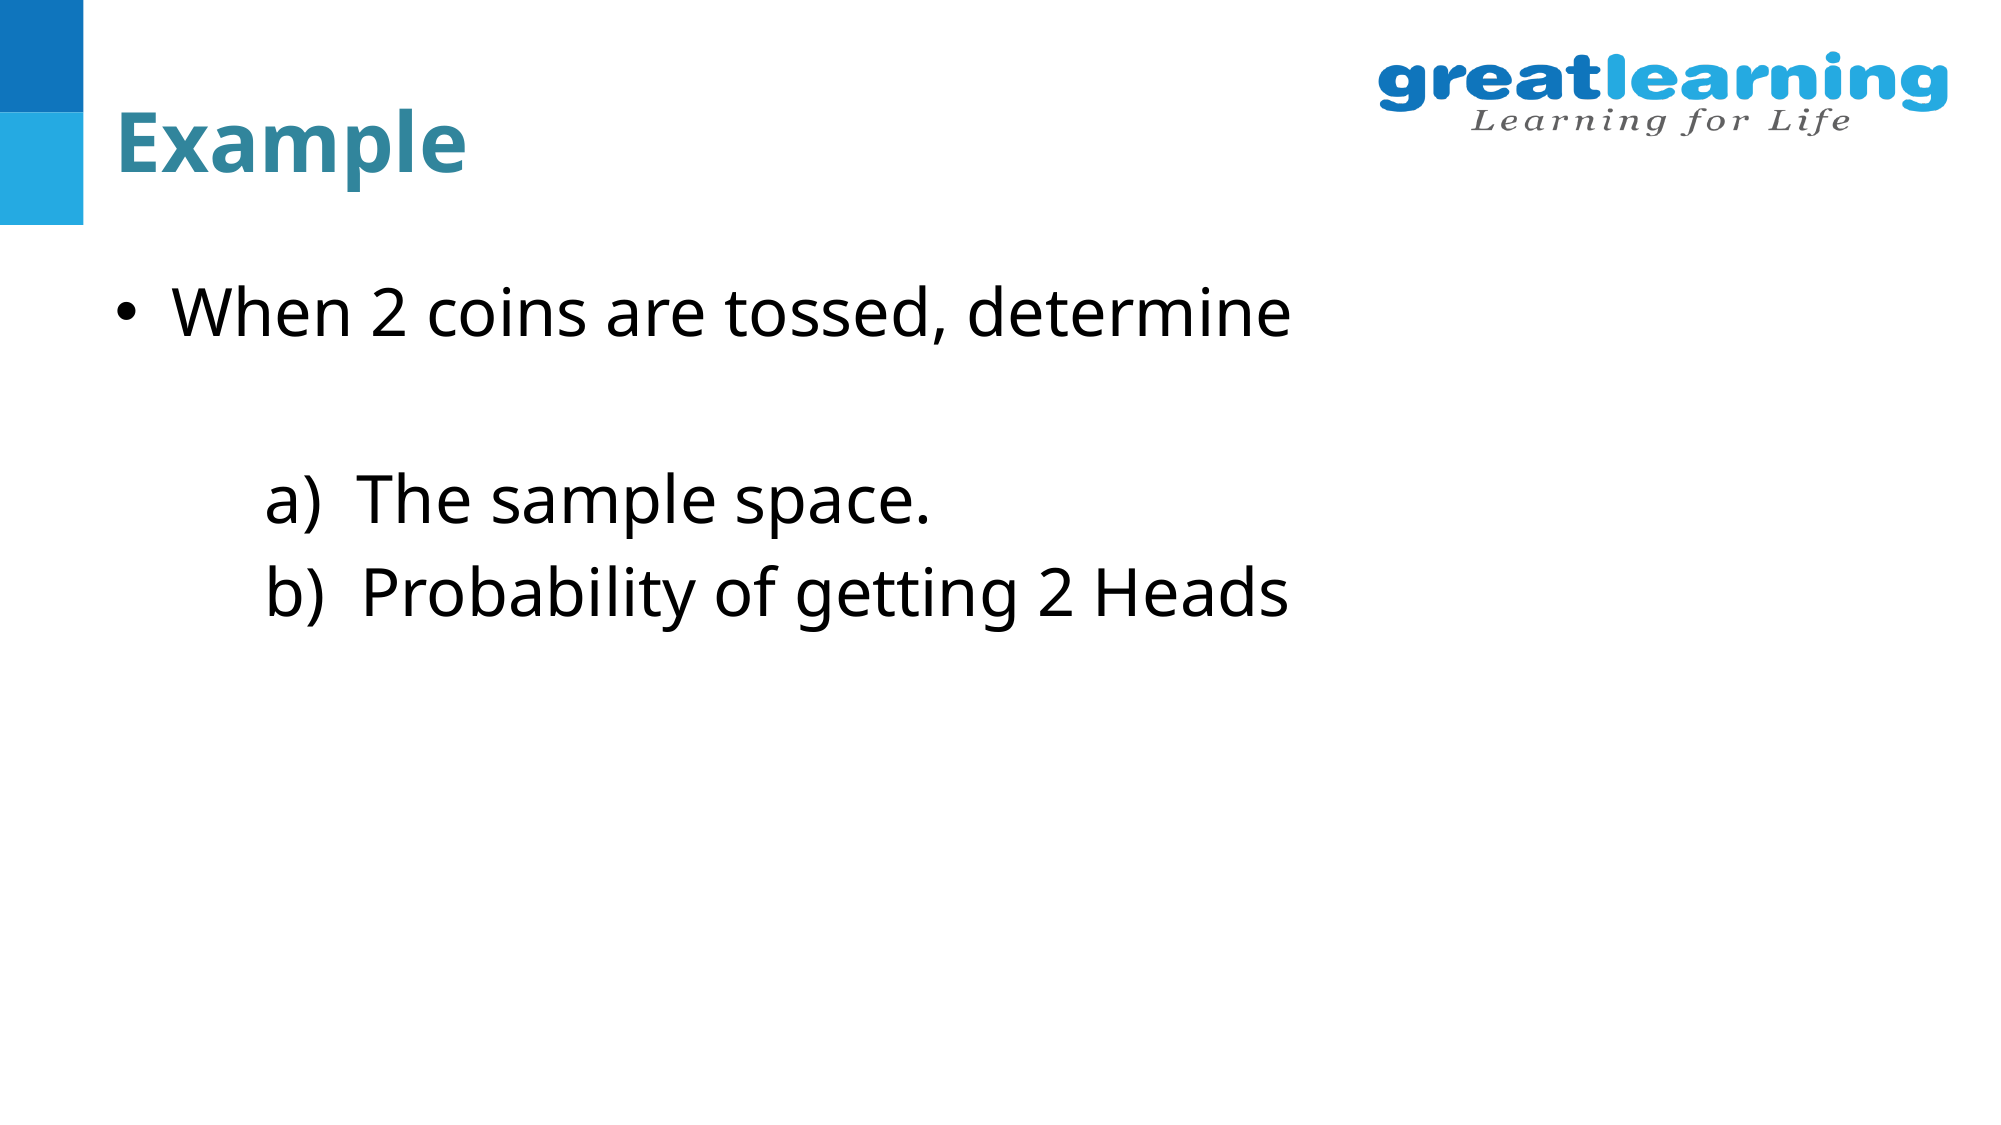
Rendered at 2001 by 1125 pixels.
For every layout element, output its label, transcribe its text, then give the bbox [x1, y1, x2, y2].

title Example [99, 45, 1900, 233]
picture [1900, 49, 1950, 138]
list When 2 coins are tossed, determine a) The sample space. b) Probability of getting 2 Heads [99, 262, 1900, 1005]
